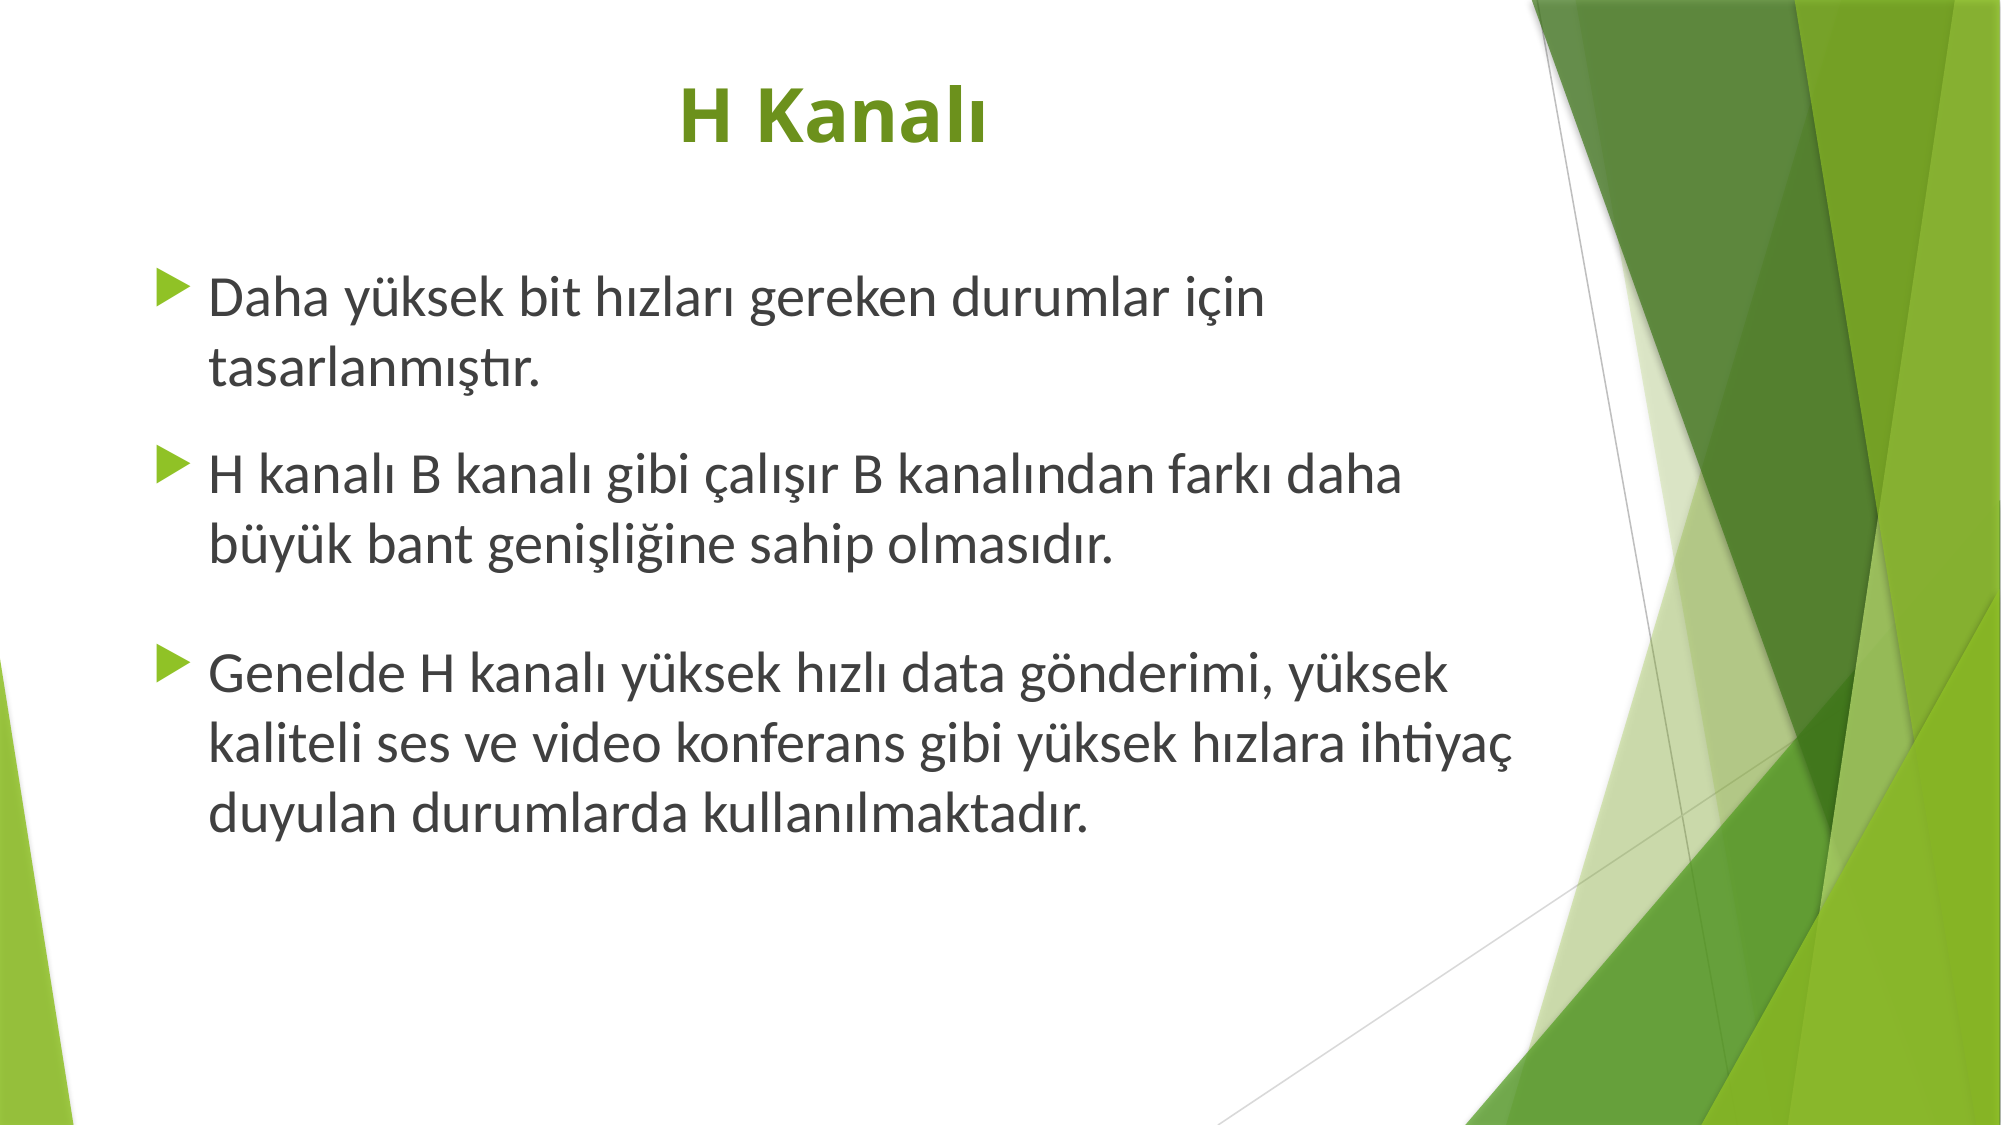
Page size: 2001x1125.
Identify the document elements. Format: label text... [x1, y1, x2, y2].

list Daha yüksek bit hızları gereken durumlar için tasarlanmıştır. H kanalı B kanalı gibi çalışır B kanalından farkı daha büyük bant genişliğine sahip olmasıdır. Genelde H kanalı yüksek hızlı data gönderimi, yüksek kaliteli ses ve video konferans gibi yüksek hızlara ihtiyaç duyulan durumlarda kullanılmaktadır. [137, 250, 1531, 875]
title H Kanalı [137, 59, 1531, 171]
